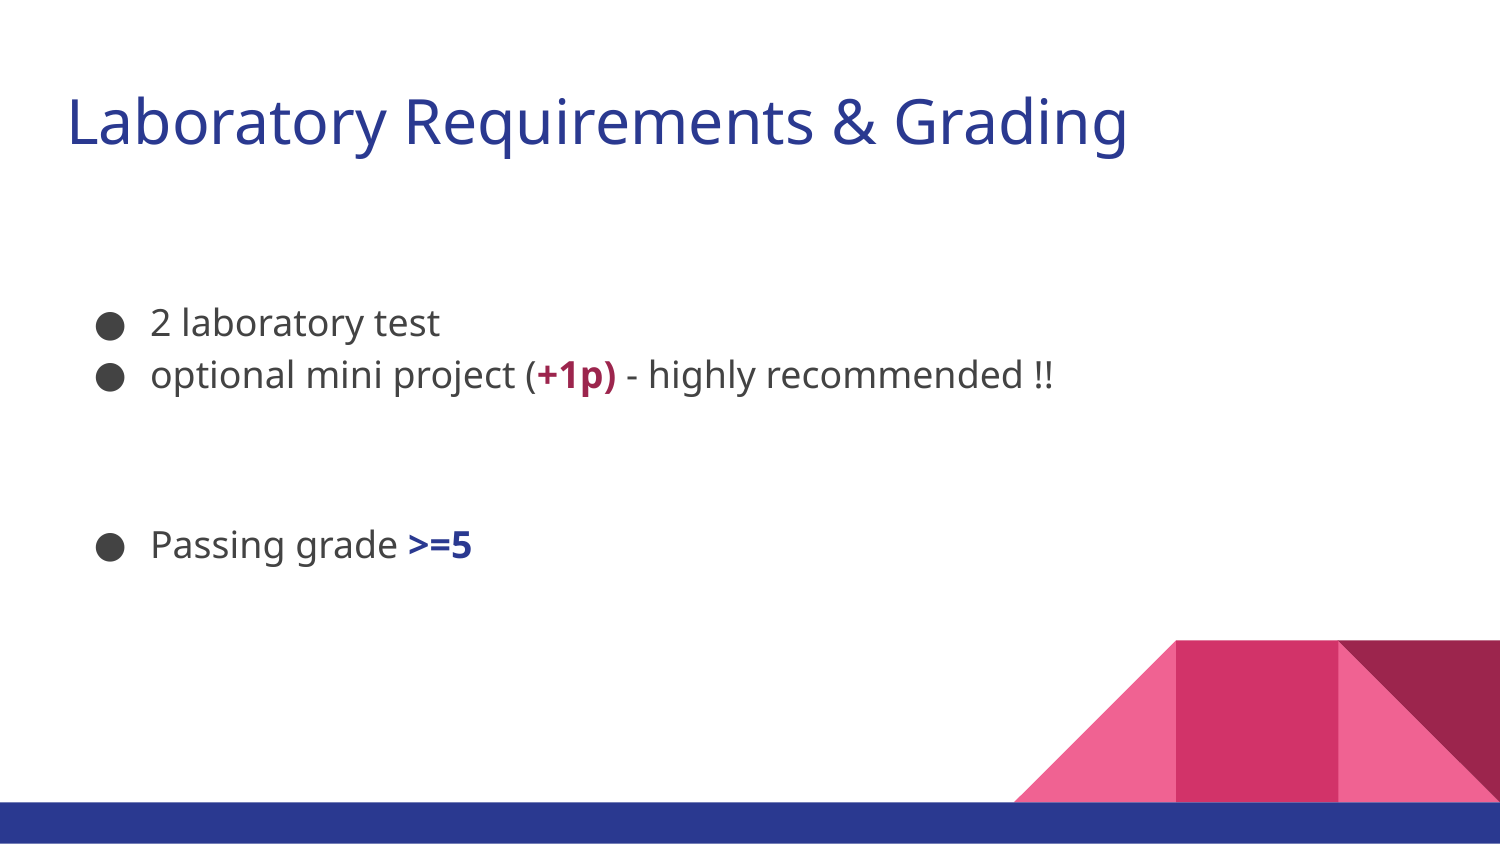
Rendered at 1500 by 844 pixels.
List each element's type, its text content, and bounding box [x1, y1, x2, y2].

list 2 laboratory test optional mini project (+1p) - highly recommended !! Passing grade >=5 [59, 277, 1080, 665]
title Laboratory Requirements & Grading [51, 67, 1449, 167]
